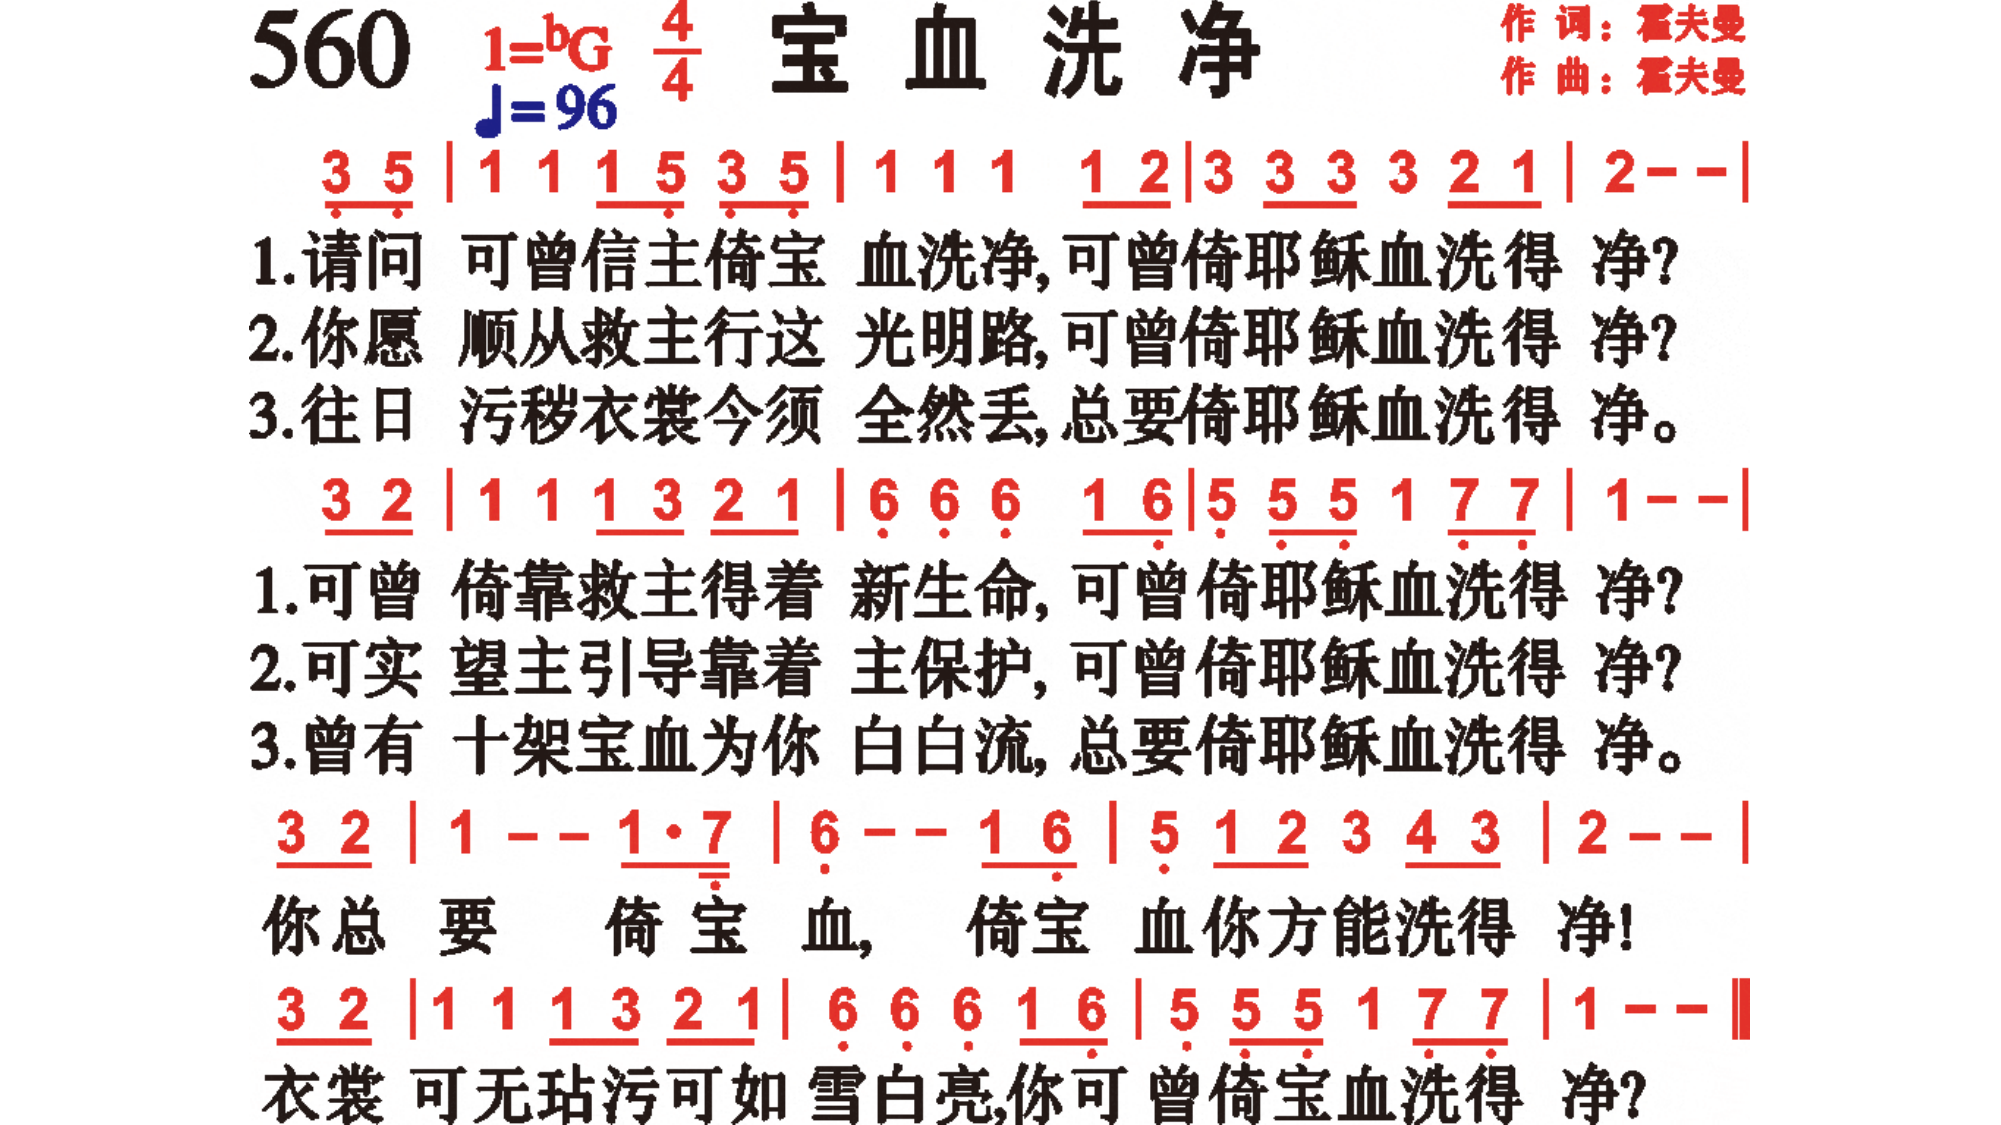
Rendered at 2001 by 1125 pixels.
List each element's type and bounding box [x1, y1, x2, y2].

picture [249, 0, 1750, 1125]
